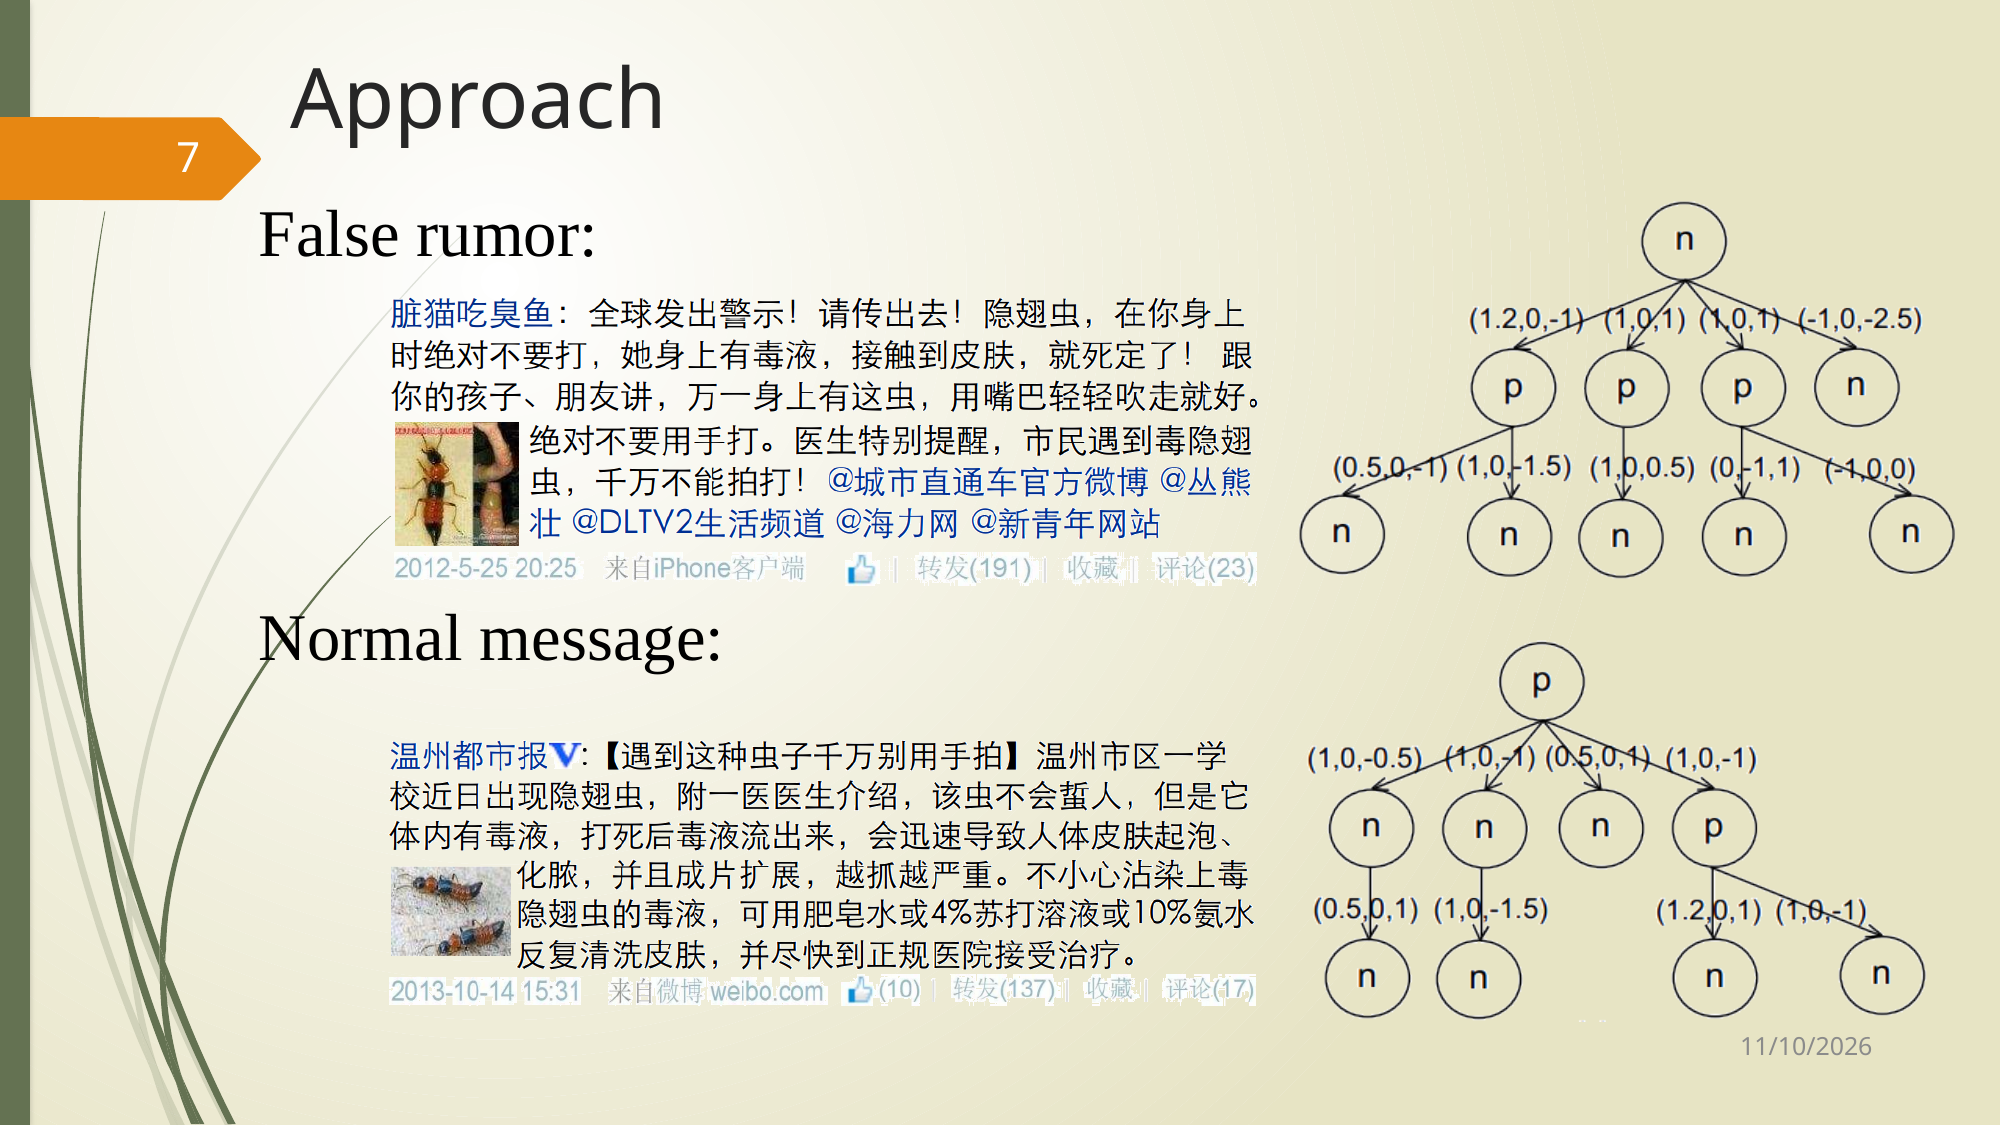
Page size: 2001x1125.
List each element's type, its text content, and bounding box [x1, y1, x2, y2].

slide_number 7 [87, 129, 216, 190]
list False rumor: Normal message: [243, 81, 1961, 944]
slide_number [1699, 1030, 1888, 1079]
title Approach [275, 37, 2000, 256]
picture [385, 183, 1971, 591]
picture [380, 633, 2000, 1023]
